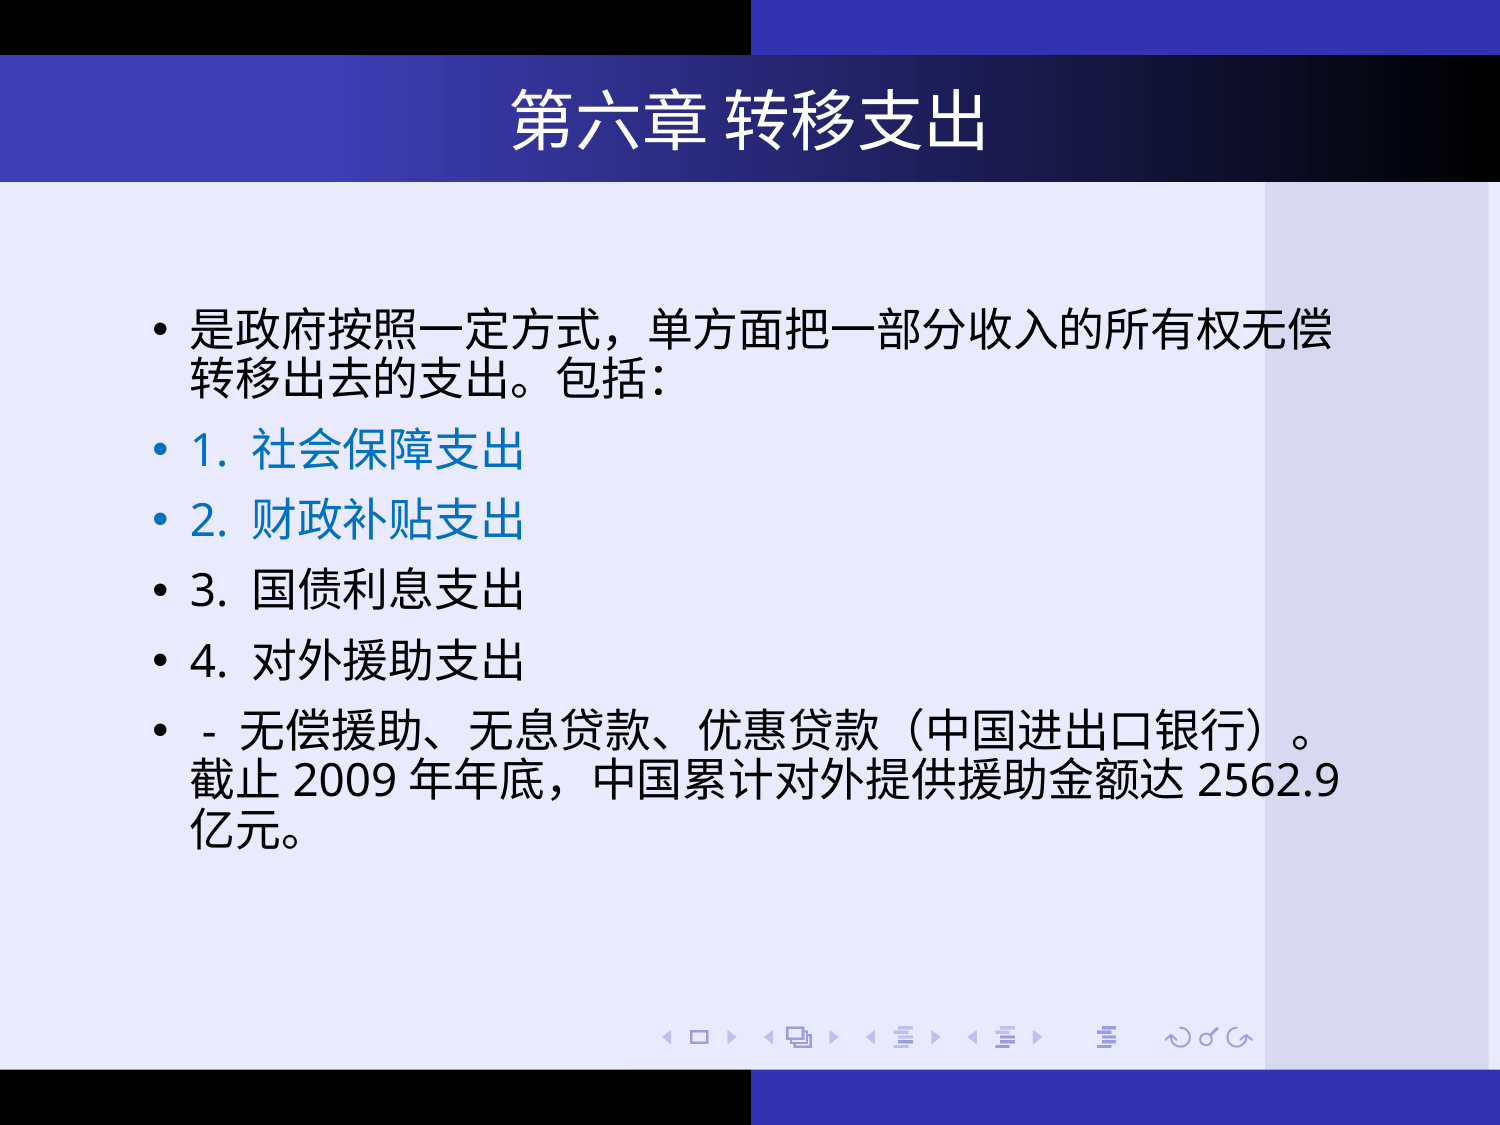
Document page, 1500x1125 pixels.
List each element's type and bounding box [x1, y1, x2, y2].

text_box [0, 0, 1500, 1125]
